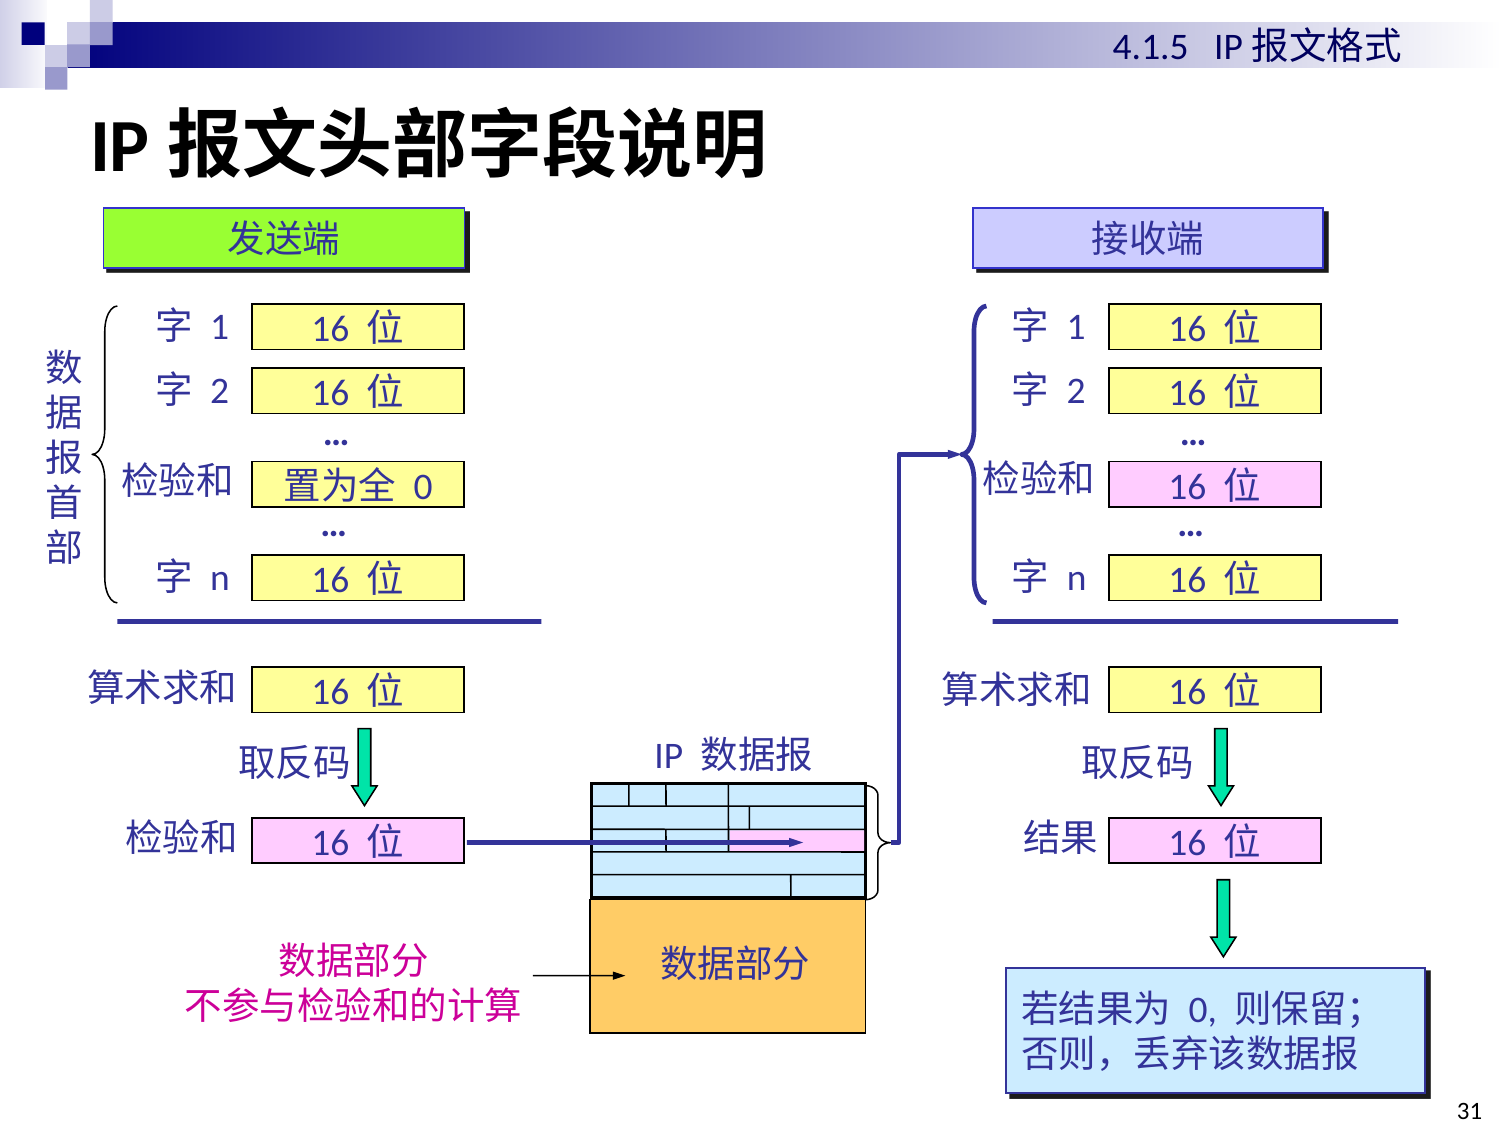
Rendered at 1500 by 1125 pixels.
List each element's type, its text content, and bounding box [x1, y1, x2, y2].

title IP报文头部字段说明 [75, 75, 1425, 207]
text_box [29, 207, 1426, 1094]
slide_number 31 [1448, 1100, 1483, 1125]
text_box 4.1.5 IP报文格式 [1097, 14, 1443, 75]
